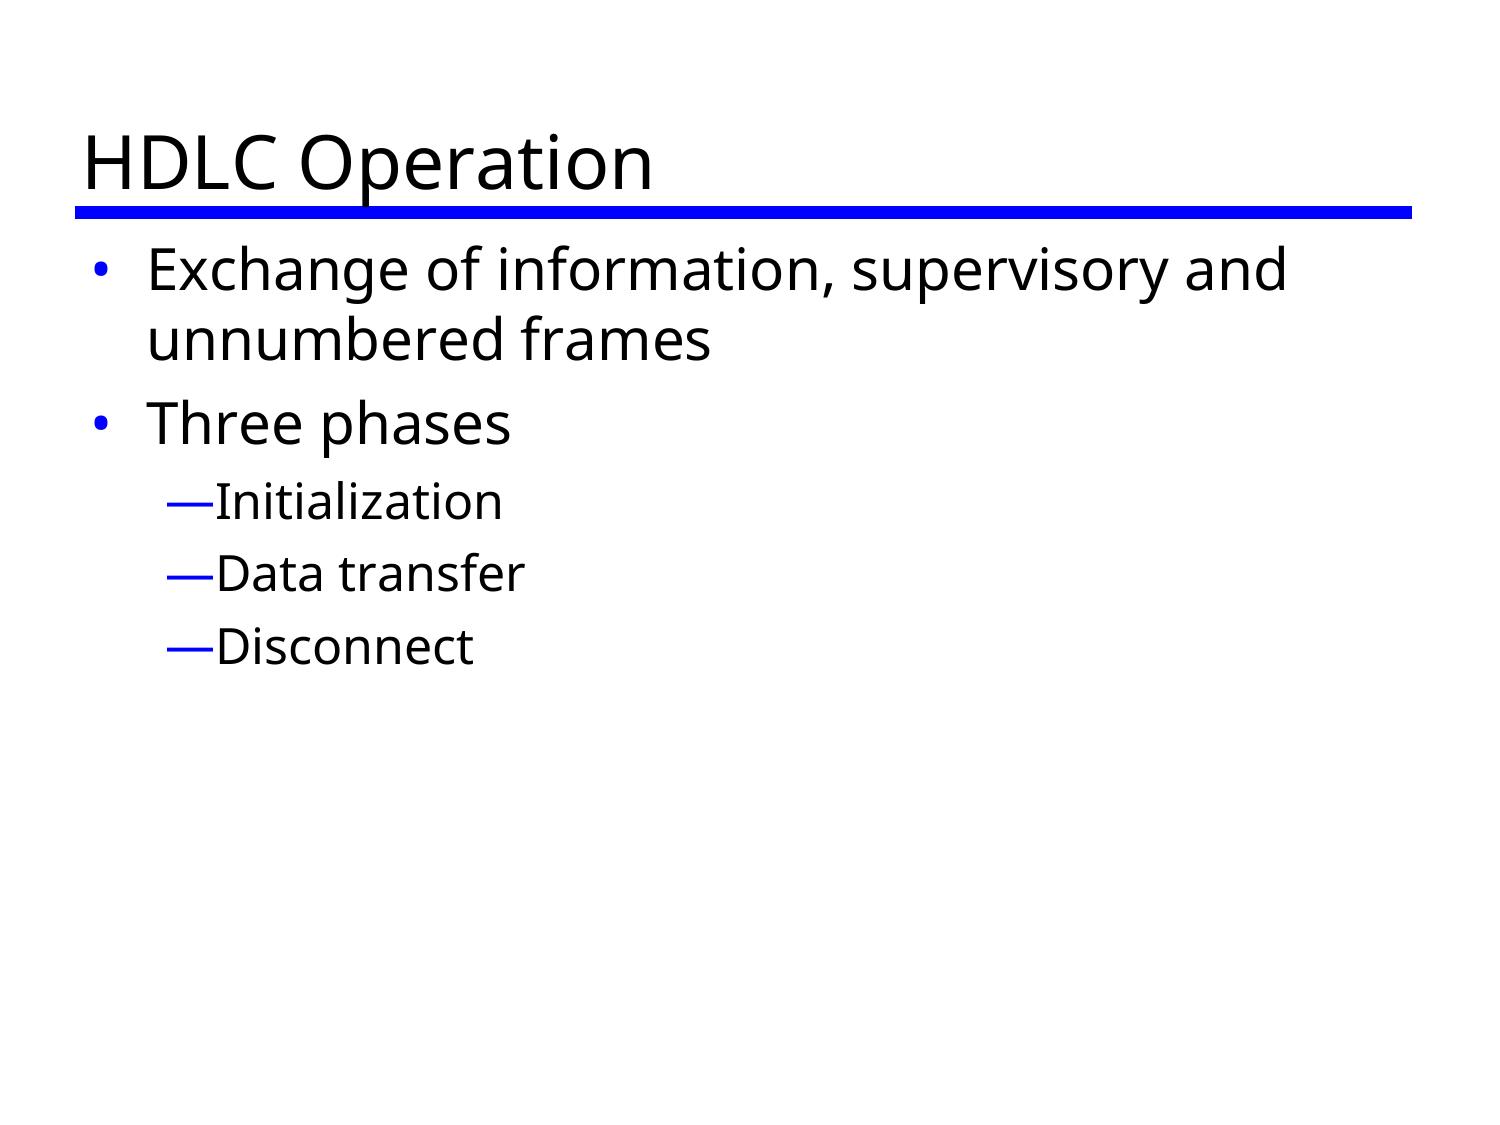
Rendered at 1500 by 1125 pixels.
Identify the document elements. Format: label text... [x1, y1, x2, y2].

list Exchange of information, supervisory and unnumbered frames Three phases Initialization Data transfer Disconnect [74, 224, 1417, 994]
title HDLC Operation [66, 24, 1413, 213]
